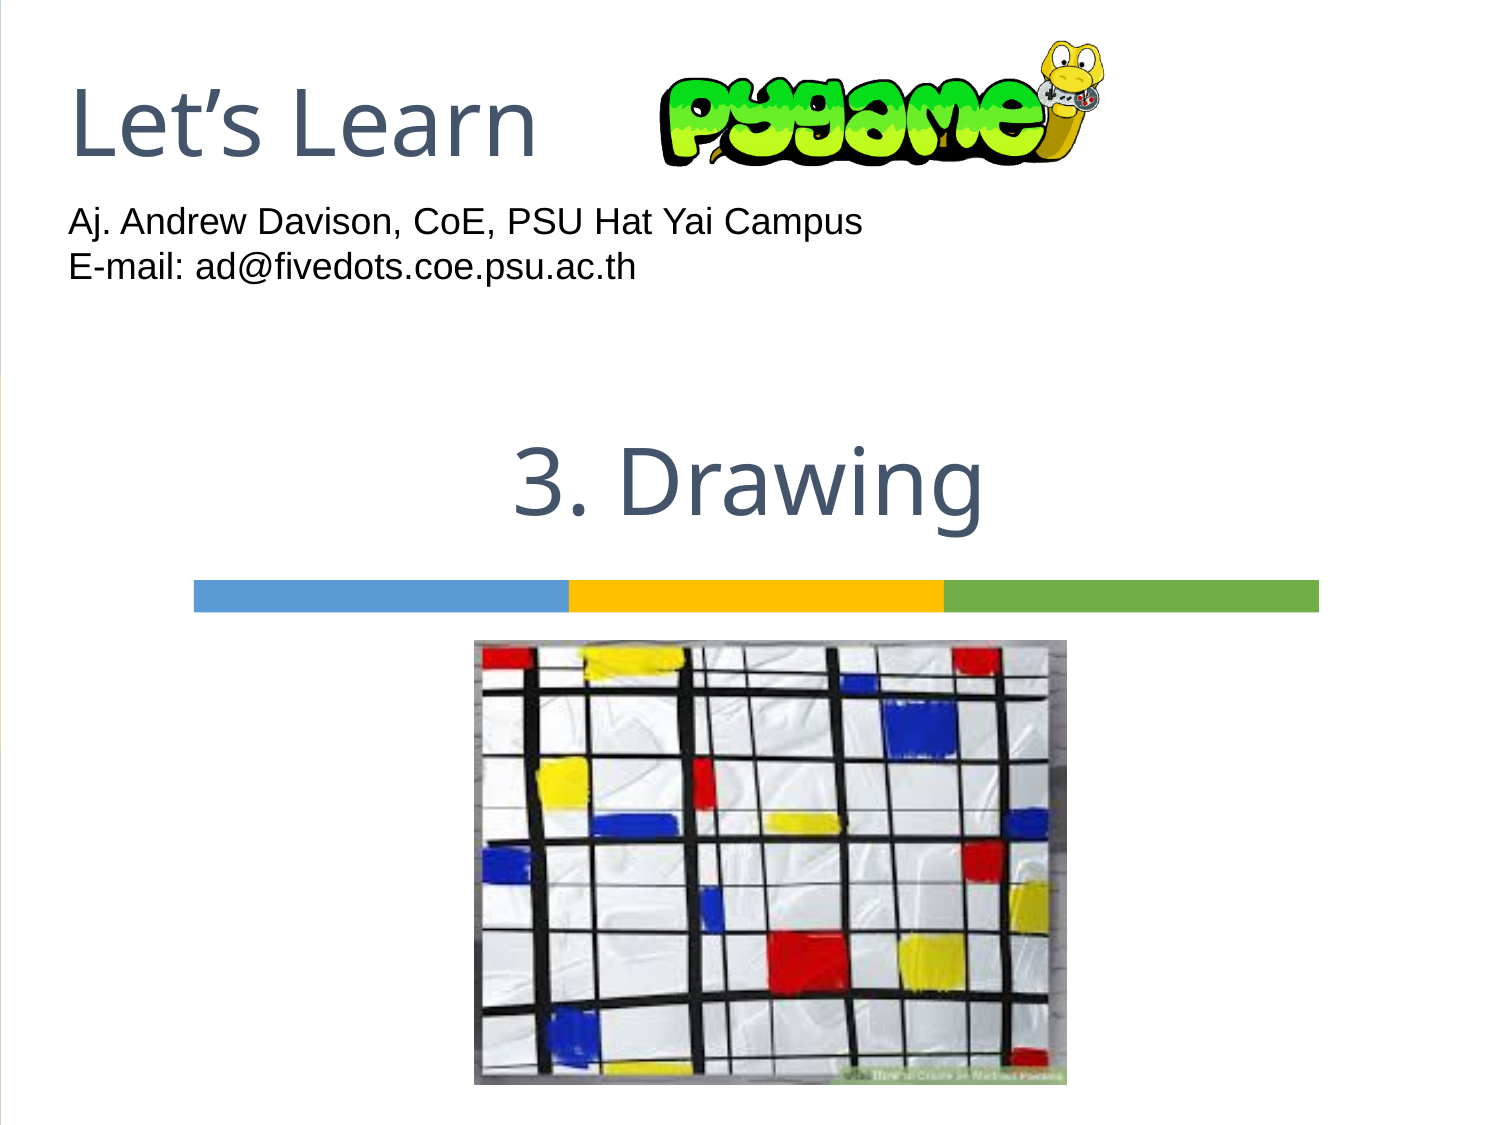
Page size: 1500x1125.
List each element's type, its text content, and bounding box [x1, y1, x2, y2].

title 3. Drawing [187, 379, 1313, 542]
text_box Let’s Learn [53, 50, 654, 184]
picture [473, 640, 1068, 1086]
picture [656, 36, 1109, 171]
text_box Aj. Andrew Davison, CoE, PSU Hat Yai Campus E-mail: ad@fivedots.coe.psu.ac.th [53, 189, 1108, 359]
